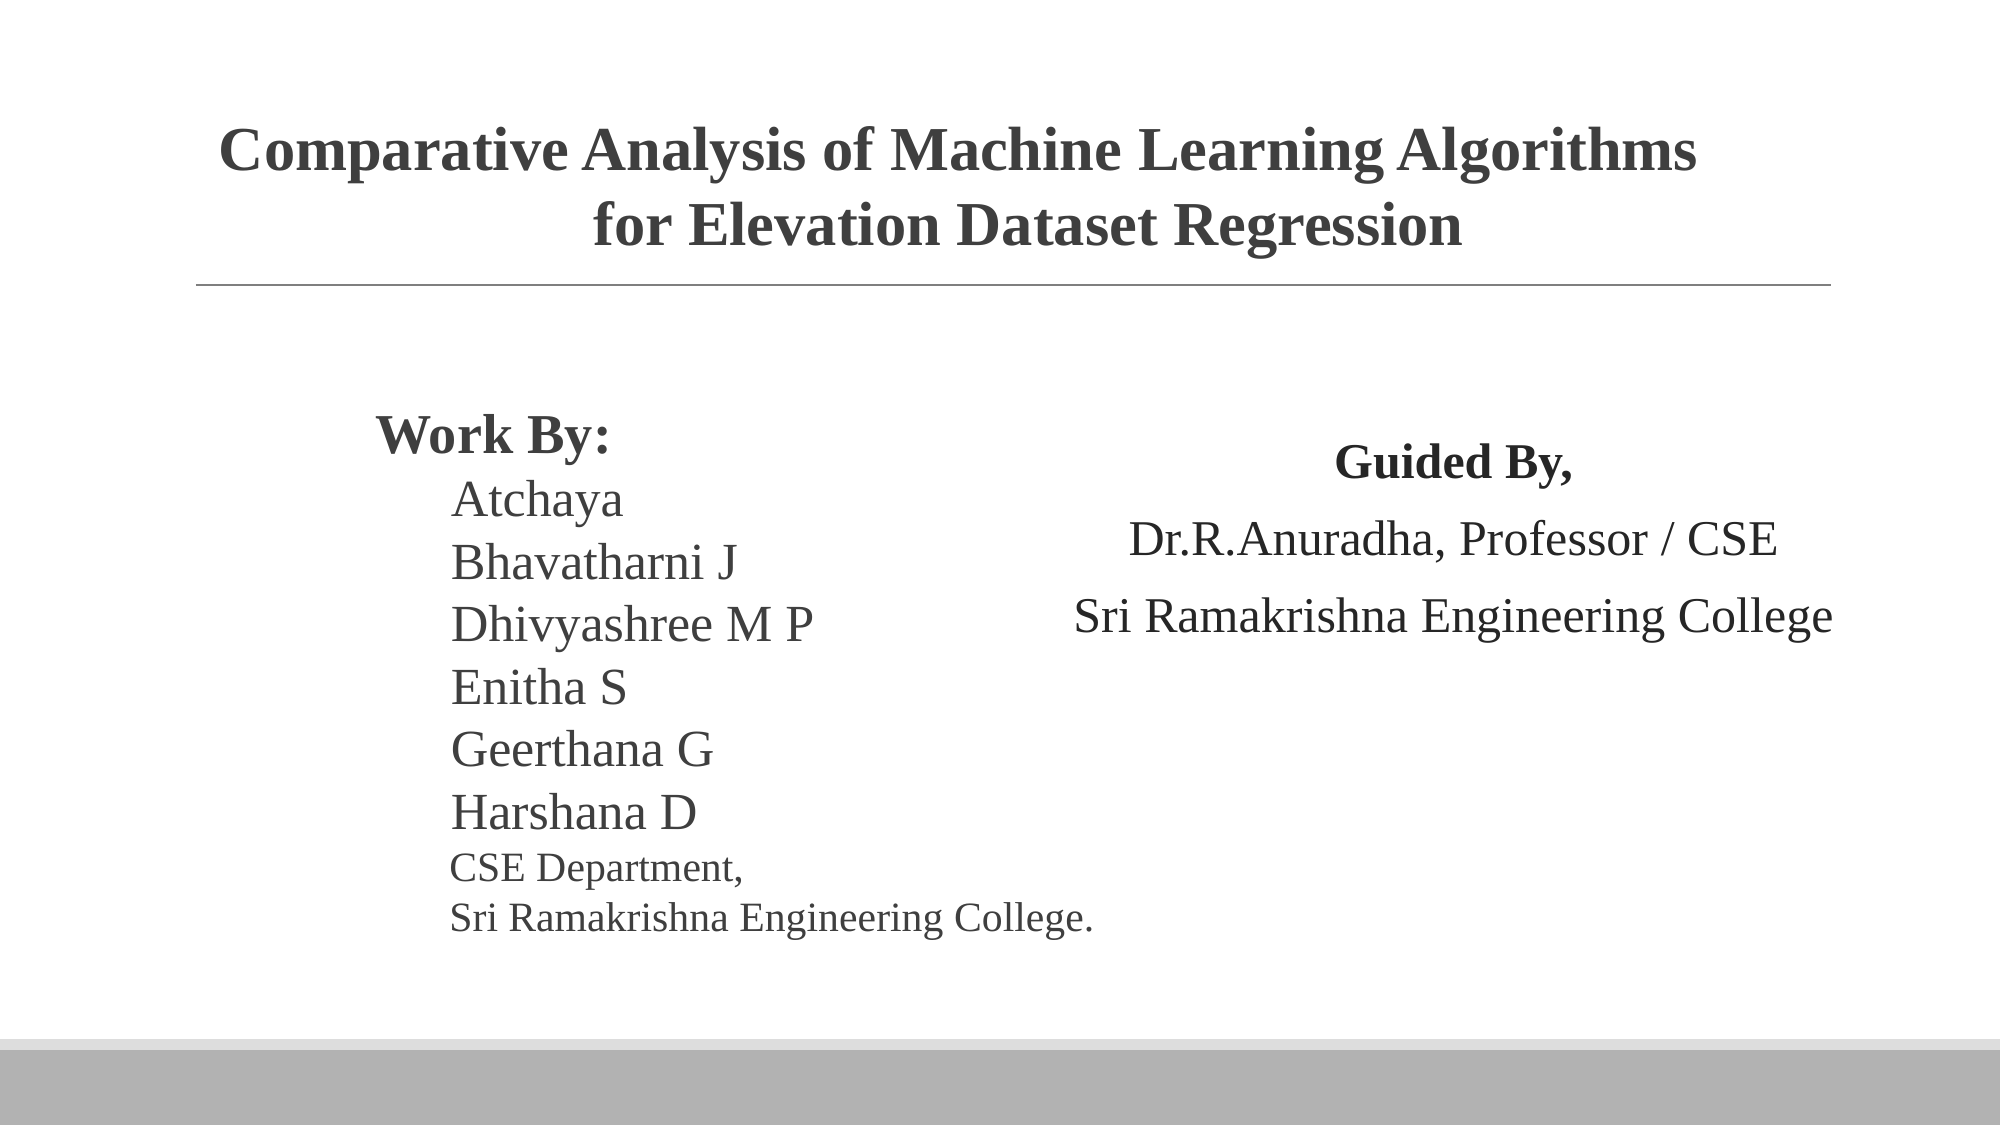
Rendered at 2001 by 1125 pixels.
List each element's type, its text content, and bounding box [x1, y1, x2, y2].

text_box Comparative Analysis of Machine Learning Algorithms for Elevation Dataset Regression [203, 92, 1819, 245]
text_box Guided By, Dr.R.Anuradha, Professor / CSE Sri Ramakrishna Engineering College [1033, 408, 1874, 642]
text_box Work By: Atchaya Bhavatharni J Dhivyashree M P Enitha S Geerthana G Harshana D CSE Department, Sri Ramakrishna Engineering College. [210, 382, 1146, 997]
